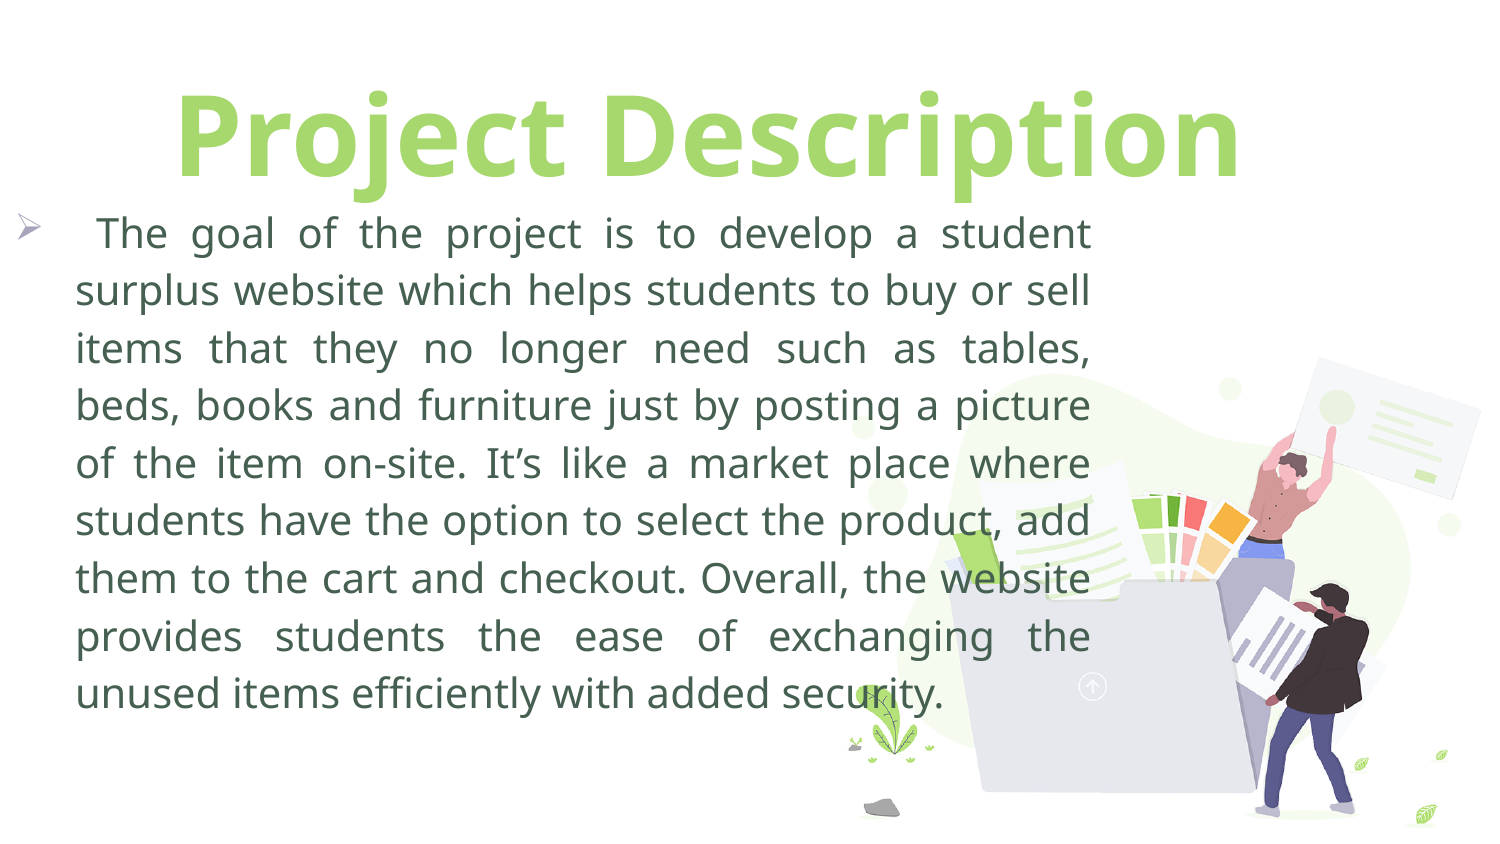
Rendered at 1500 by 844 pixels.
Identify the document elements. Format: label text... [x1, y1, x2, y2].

subtitle The goal of the project is to develop a student surplus website which helps students to buy or sell items that they no longer need such as tables, beds, books and furniture just by posting a picture of the item on-site. It’s like a market place where students have the option to select the product, add them to the cart and checkout. Overall, the website provides students the ease of exchanging the unused items efficiently with added security. [0, 199, 1092, 766]
title Project Description [84, 8, 1333, 200]
picture [844, 356, 1482, 828]
